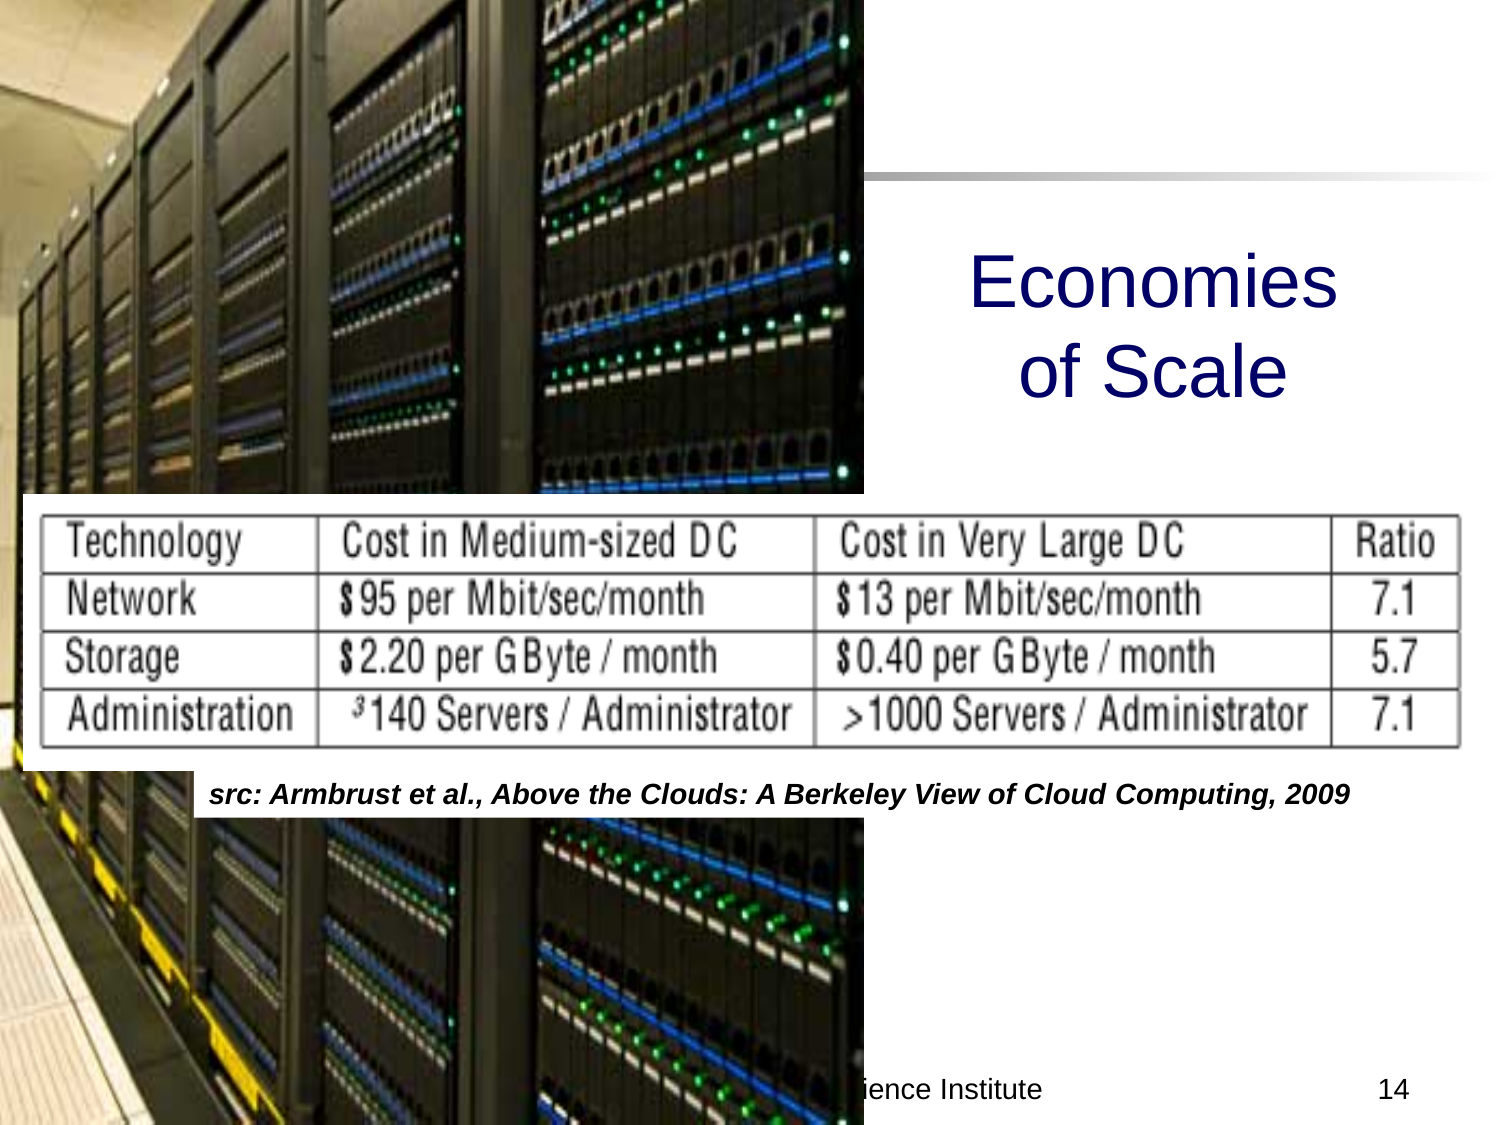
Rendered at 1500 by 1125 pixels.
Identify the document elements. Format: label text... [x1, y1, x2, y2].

title Economies of Scale [925, 232, 1382, 421]
text_box src: Armbrust et al., Above the Clouds: A Berkeley View of Cloud Computing, 2009 [868, 780, 1388, 818]
slide_number 14 [1112, 1037, 1425, 1113]
picture [0, 0, 1482, 1125]
footer Bill Howe, eScience Institute [868, 1037, 1096, 1113]
